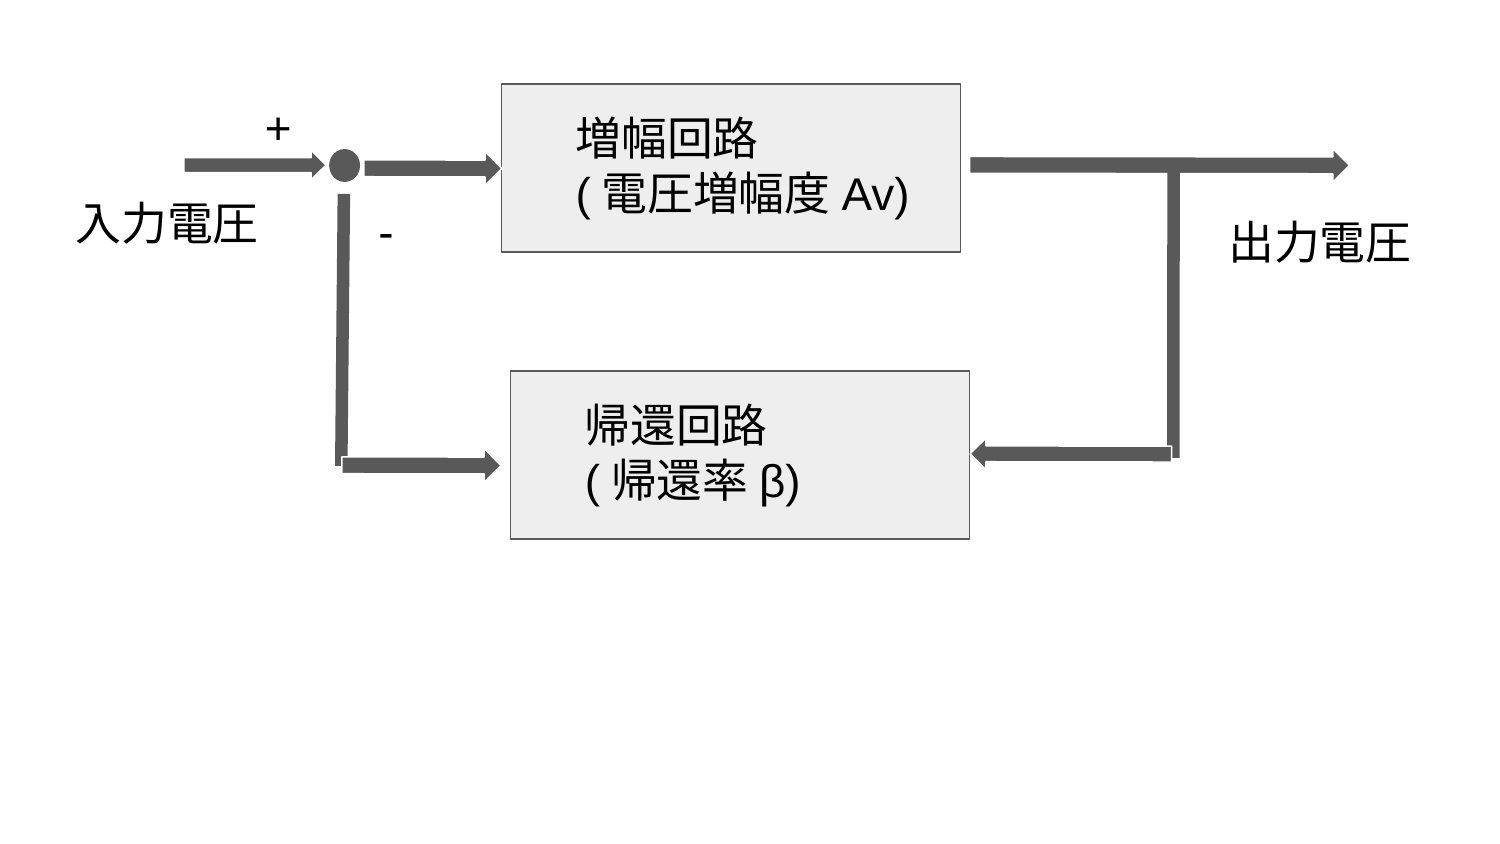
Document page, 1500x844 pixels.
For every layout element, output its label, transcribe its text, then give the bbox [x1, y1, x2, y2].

text_box [510, 370, 970, 539]
text_box [341, 448, 502, 483]
text_box [501, 83, 961, 253]
text_box [969, 148, 1350, 183]
text_box 出力電圧 [1213, 198, 1442, 284]
text_box 増幅回路 (電圧増幅度Av) [560, 94, 961, 235]
text_box - [363, 188, 419, 273]
text_box [970, 437, 1170, 470]
text_box 帰還回路 (帰還率β) [569, 381, 970, 522]
text_box + [249, 83, 306, 169]
text_box [329, 149, 360, 182]
text_box [183, 150, 326, 180]
text_box [363, 151, 503, 186]
text_box 入力電圧 [60, 179, 289, 265]
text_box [340, 193, 345, 467]
